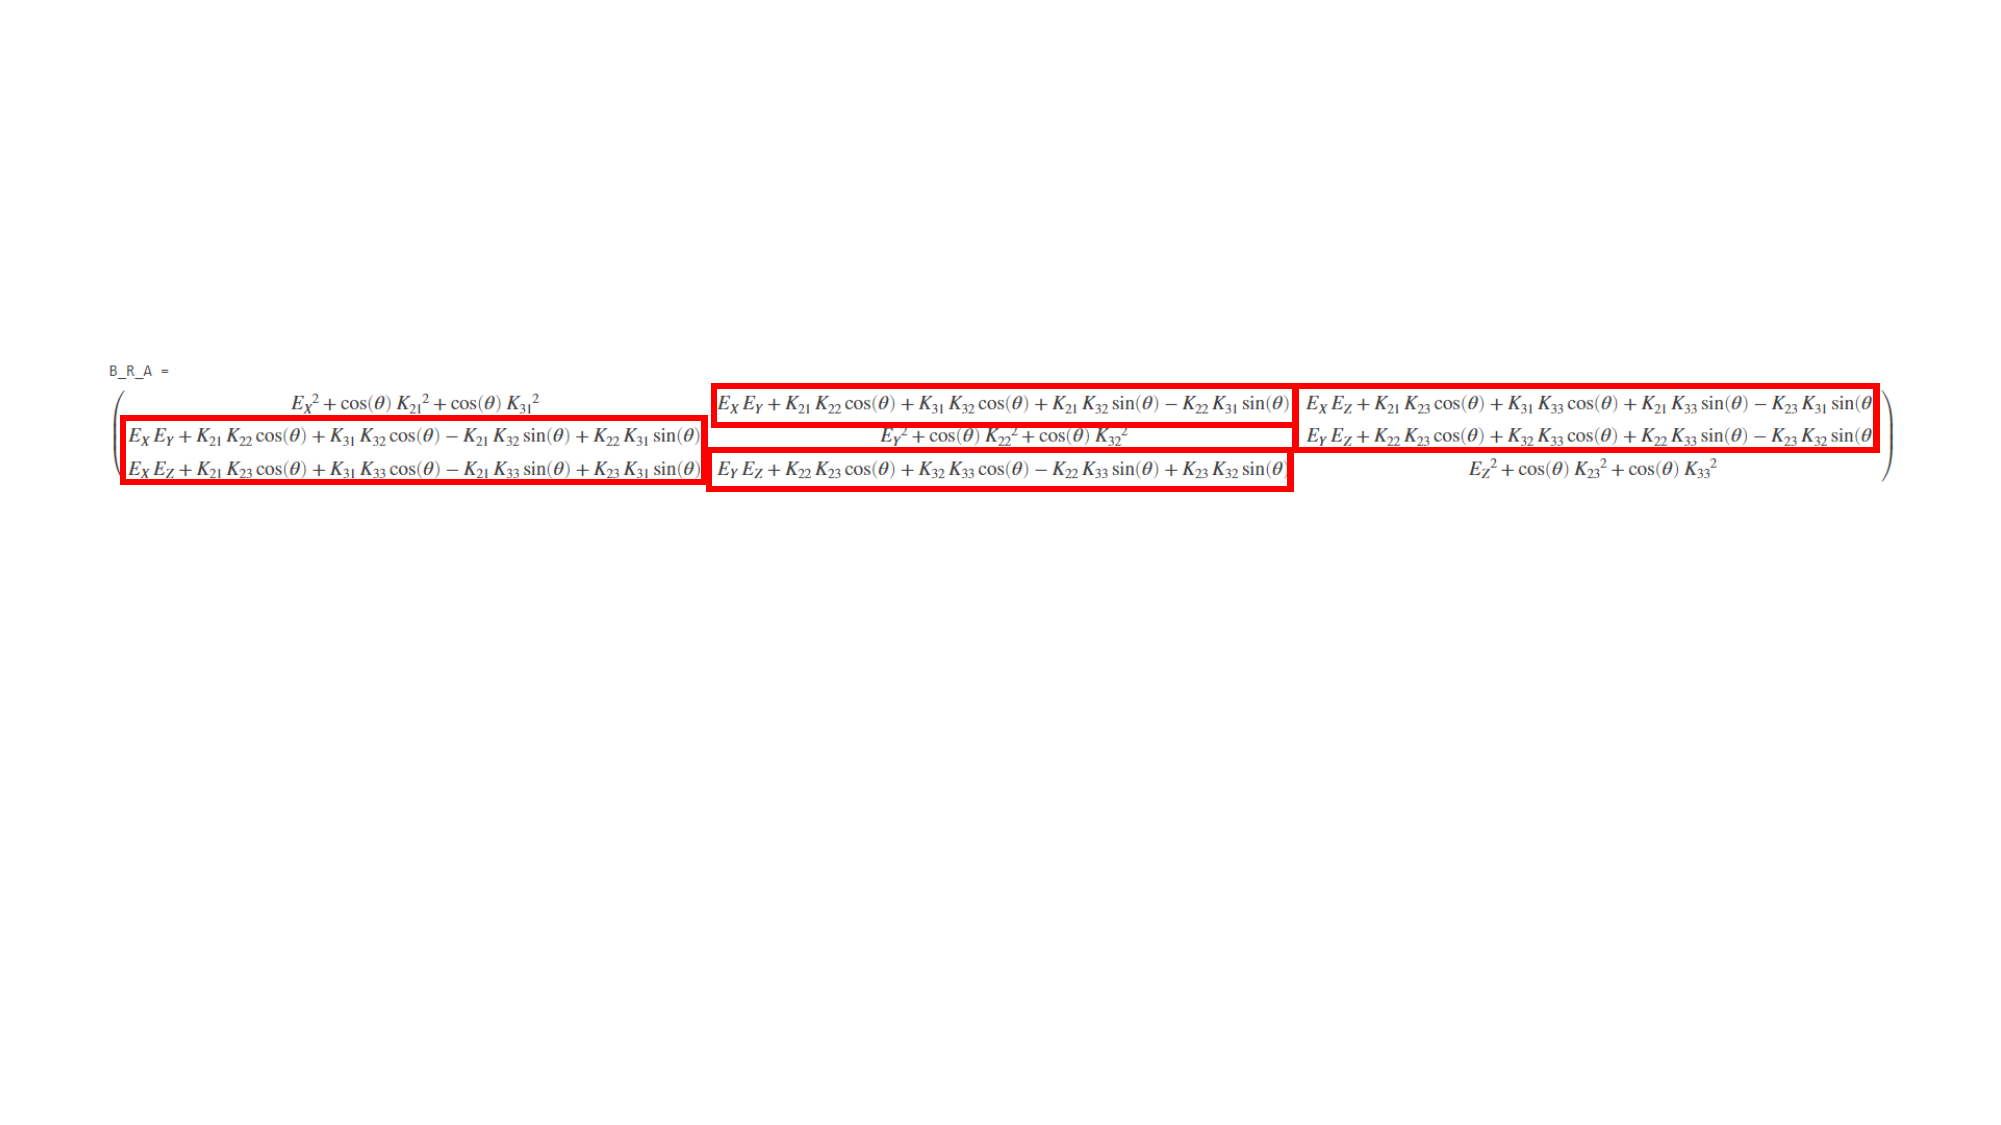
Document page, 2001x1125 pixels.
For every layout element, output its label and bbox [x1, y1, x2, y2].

picture [96, 353, 1904, 498]
